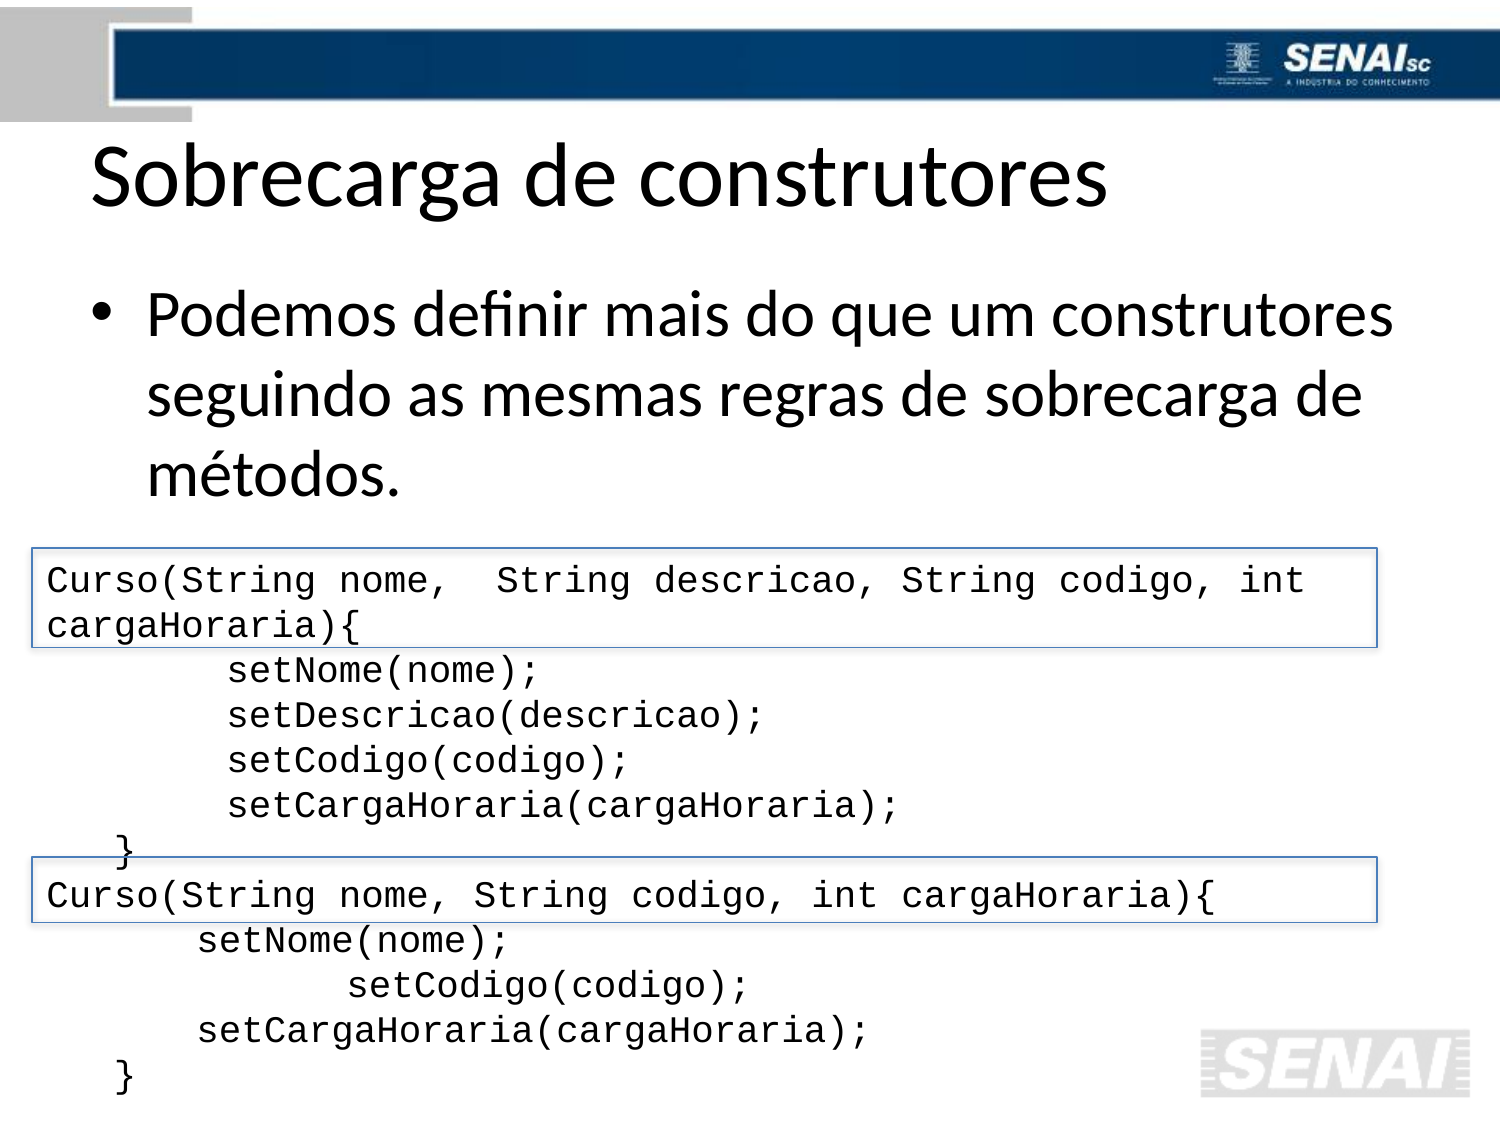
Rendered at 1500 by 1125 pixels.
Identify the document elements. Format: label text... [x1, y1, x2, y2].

title Sobrecarga de construtores [75, 45, 1425, 233]
text_box [31, 856, 1378, 923]
picture [0, 7, 1500, 122]
text_box Curso(String nome, String descricao, String codigo, int cargaHoraria){ setNome(nome); setDescricao(descricao); setCodigo(codigo); setCargaHoraria(cargaHoraria); } Curso(String nome, String codigo, int cargaHoraria){ setNome(nome); setCodigo(codigo); setCargaHoraria(cargaHoraria); } [31, 547, 1457, 1125]
list Podemos definir mais do que um construtores seguindo as mesmas regras de sobrecarga de métodos. [75, 262, 1425, 547]
text_box [31, 547, 1378, 648]
